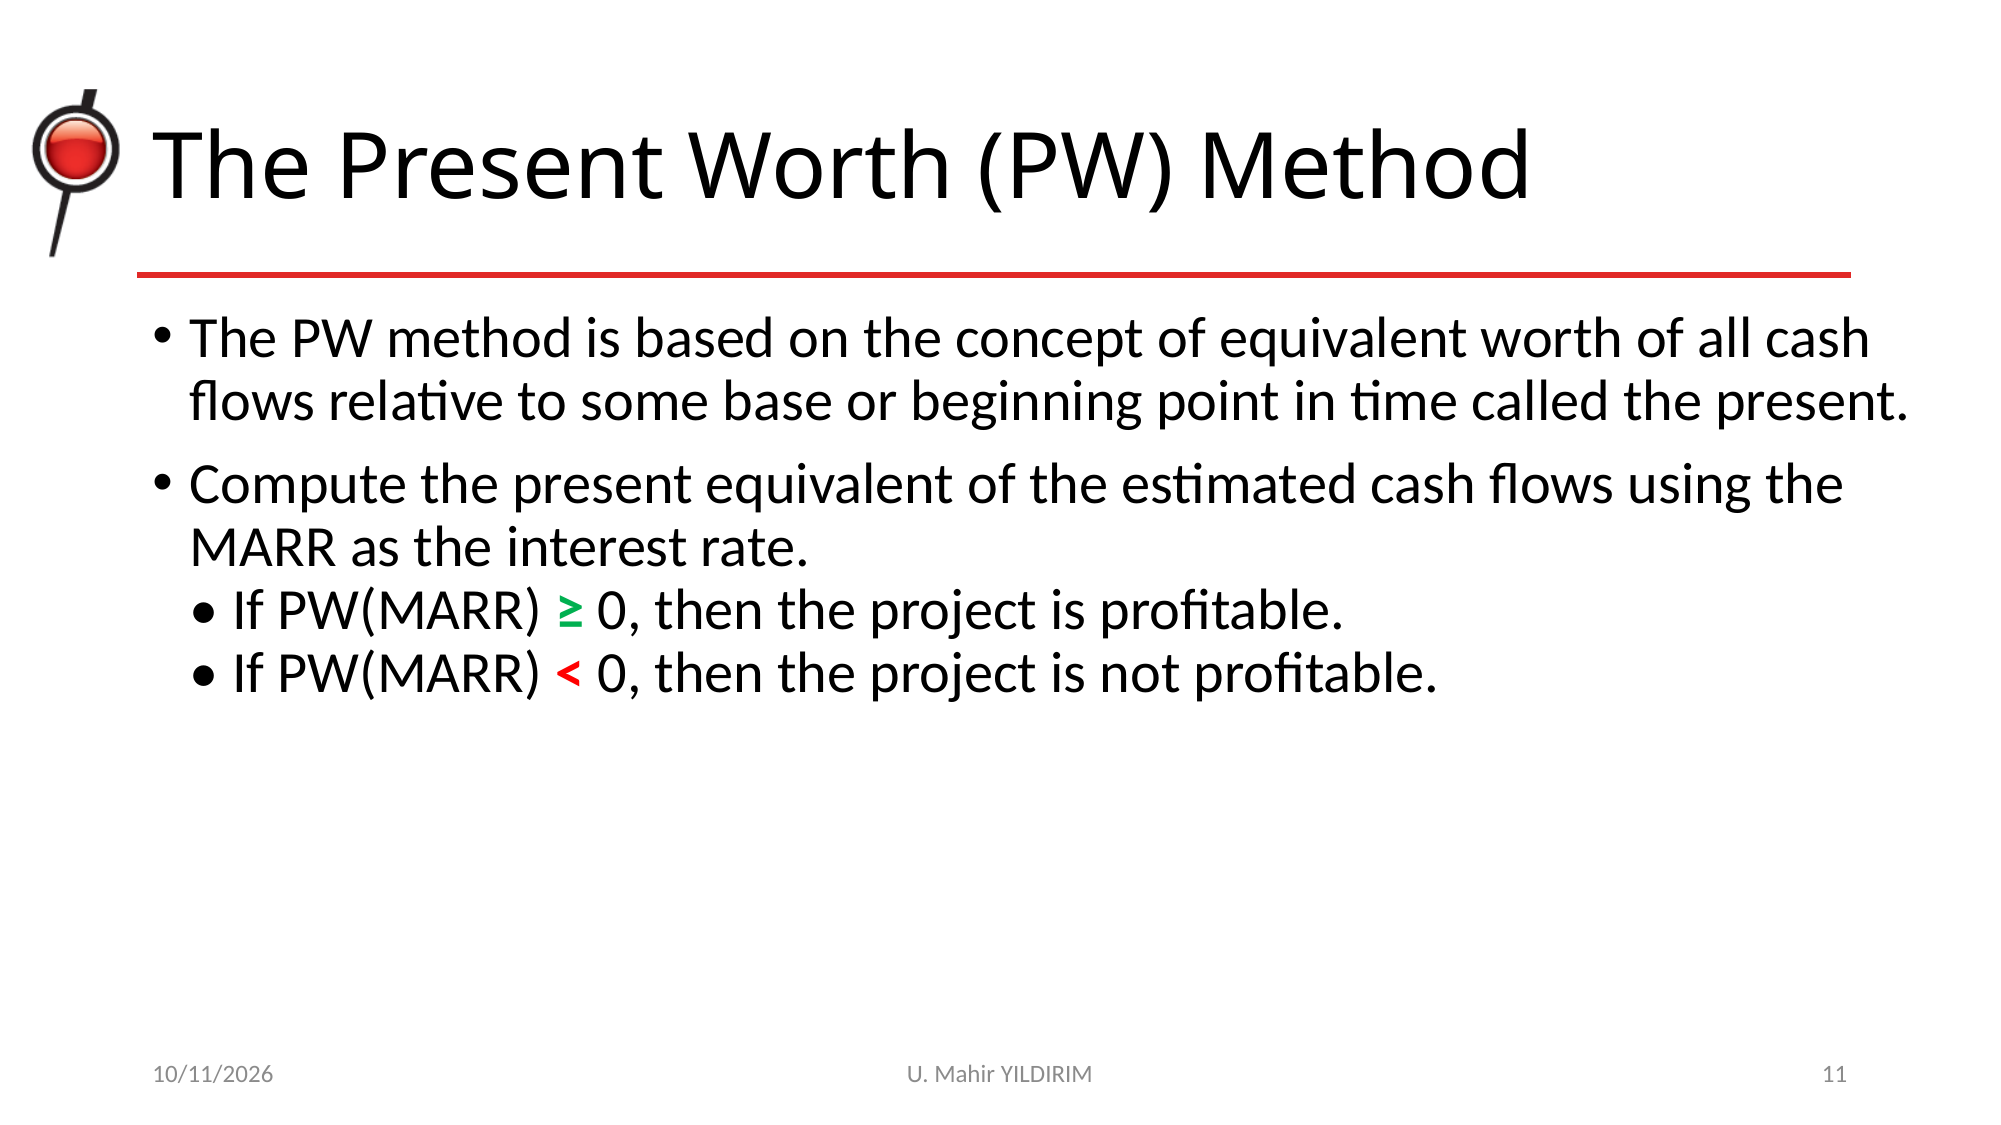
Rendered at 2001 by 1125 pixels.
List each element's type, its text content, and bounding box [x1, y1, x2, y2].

list The PW method is based on the concept of equivalent worth of all cash flows relative to some base or beginning point in time called the present. Compute the present equivalent of the estimated cash flows using the MARR as the interest rate. • If PW(MARR) ≥ 0, then the project is profitable. • If PW(MARR) < 0, then the project is not profitable. [137, 299, 1955, 1014]
slide_number 11 [1412, 1042, 1863, 1103]
footer U. Mahir YILDIRIM [662, 1042, 1338, 1103]
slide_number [137, 1042, 588, 1103]
title The Present Worth (PW) Method [137, 59, 1863, 278]
picture [9, 69, 137, 268]
